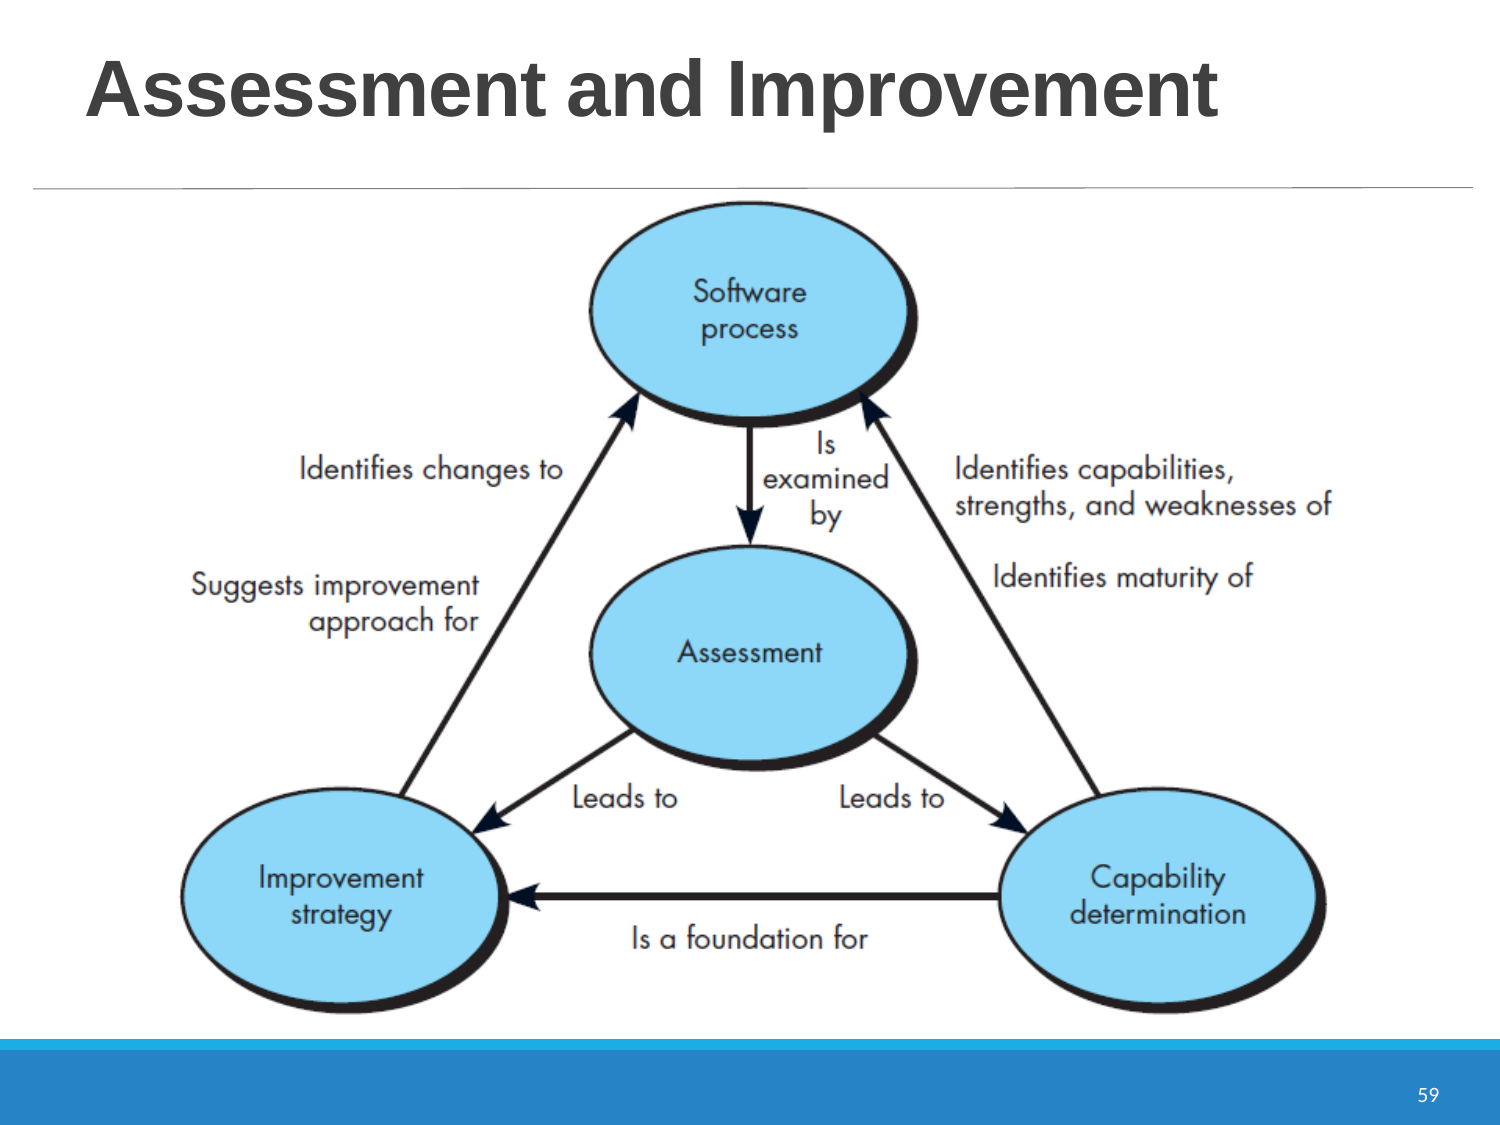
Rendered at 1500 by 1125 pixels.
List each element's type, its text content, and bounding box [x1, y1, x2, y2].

picture [161, 199, 1335, 1018]
title Assessment and Improvement [69, 42, 1466, 141]
